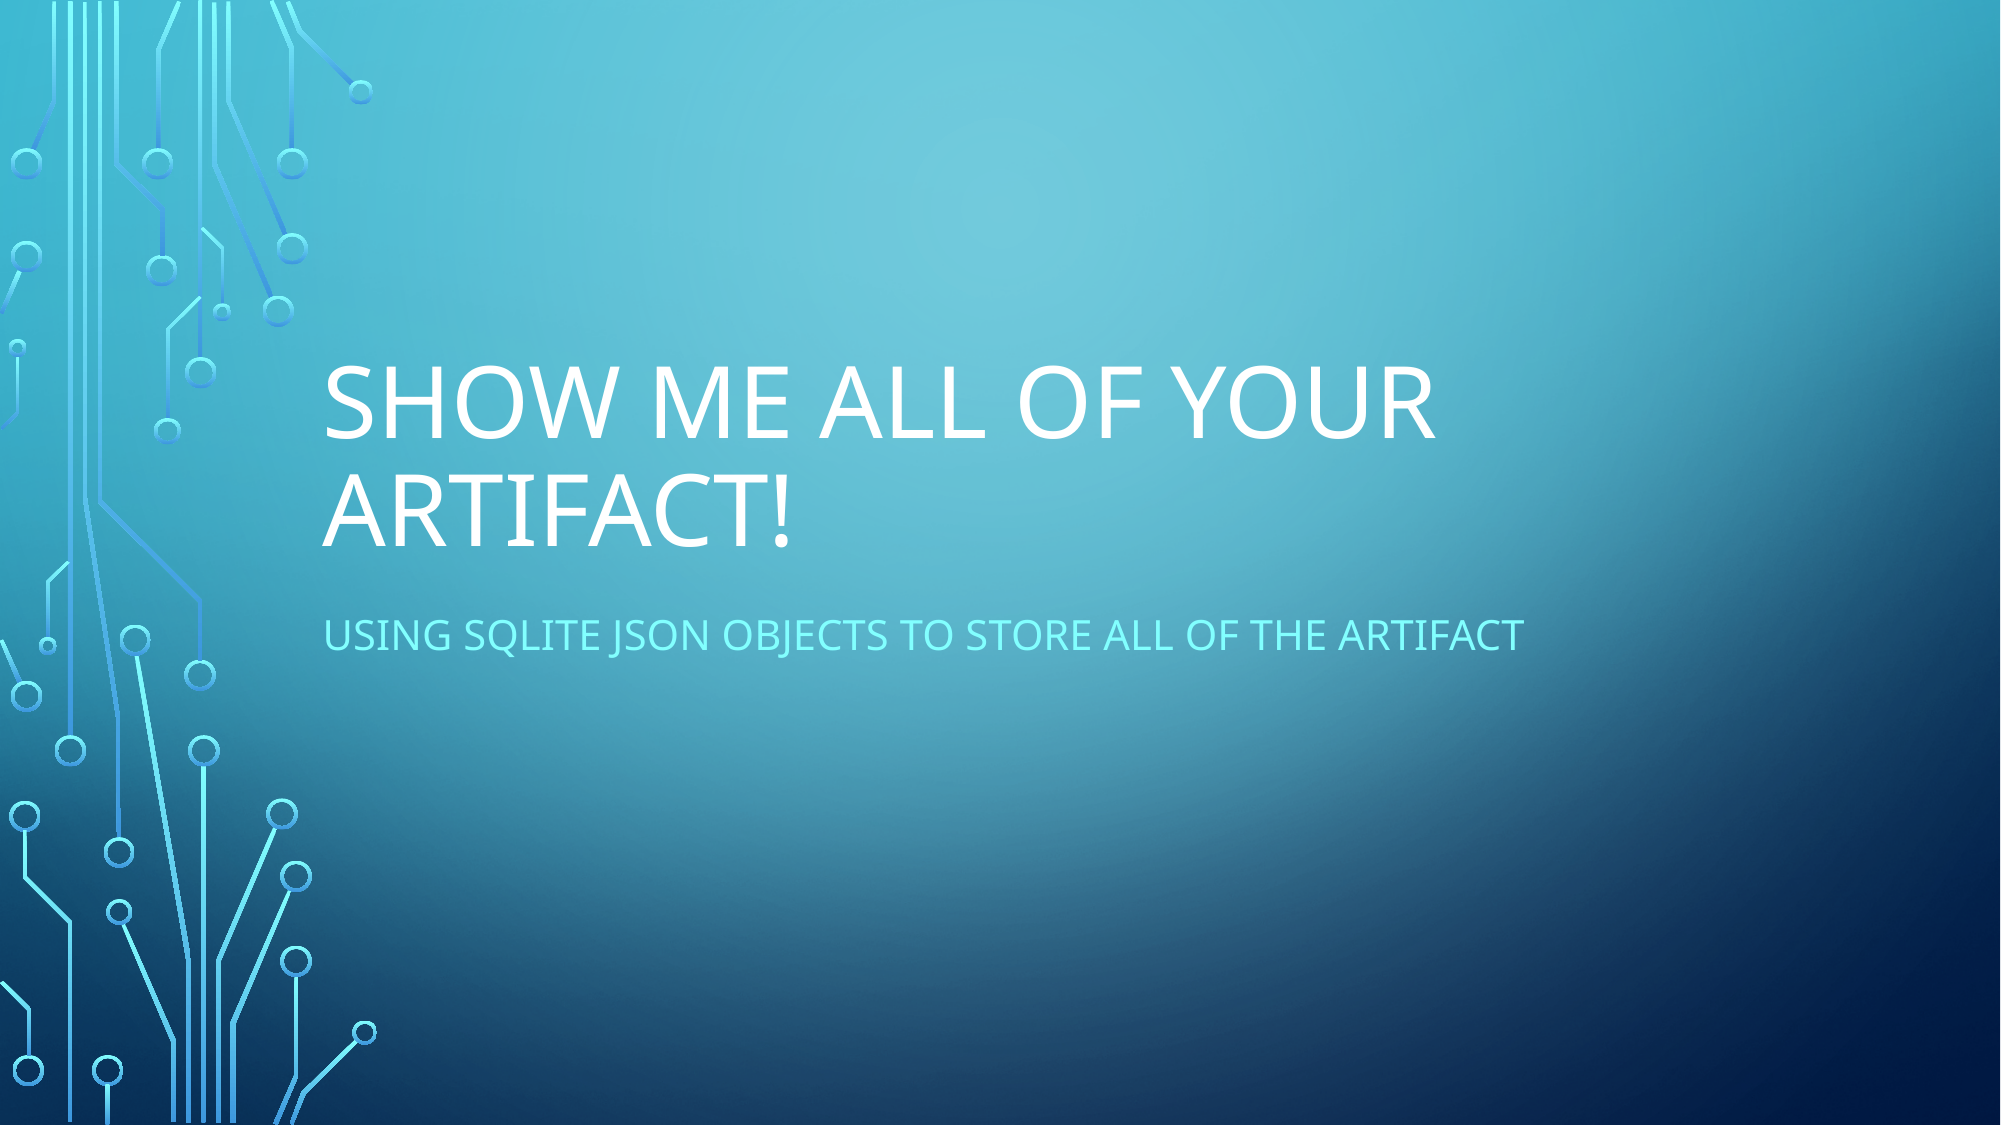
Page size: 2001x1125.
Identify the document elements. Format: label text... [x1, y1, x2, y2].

subtitle Using SQLite JSON objects to store all of the artifact [307, 590, 1750, 863]
title Show me all of your artifact! [307, 184, 1750, 576]
